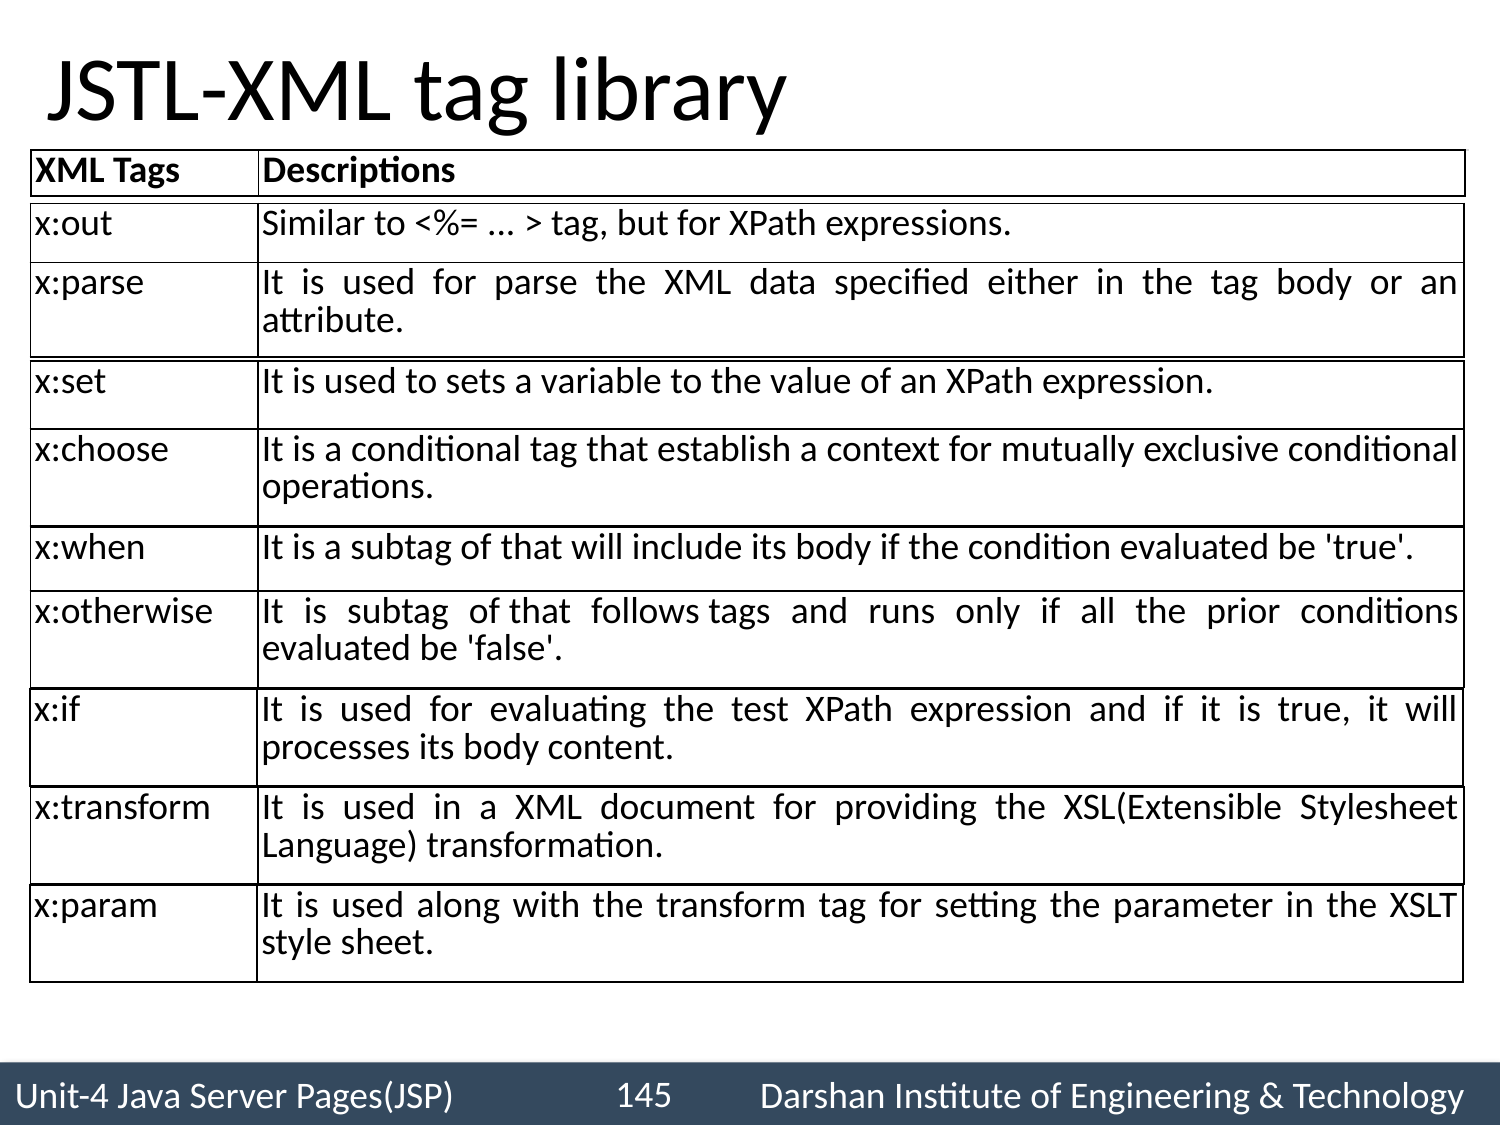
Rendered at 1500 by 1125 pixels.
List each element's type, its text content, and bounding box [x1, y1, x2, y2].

table_header It is used in a XML document for providing the XSL(Extensible Stylesheet Language) transformation. [259, 788, 1463, 883]
table_header It is used along with the transform tag for setting the parameter in the XSLT style sheet. [258, 886, 1462, 981]
table_header It is used for evaluating the test XPath expression and if it is true, it will processes its body content. [258, 690, 1462, 785]
table_header x:choose [31, 430, 257, 525]
title JSTL-XML tag library [31, 17, 1469, 150]
table_header It is used to sets a variable to the value of an XPath expression. [259, 362, 1463, 428]
table_header It is subtag of that follows tags and runs only if all the prior conditions evaluated be 'false'. [259, 591, 1463, 687]
table_header x:transform [31, 788, 257, 883]
table_header Descriptions [259, 151, 1464, 195]
table_header x:otherwise [31, 591, 257, 687]
table_header x:parse [31, 263, 257, 356]
table_header x:param [31, 886, 256, 981]
table_header x:if [31, 690, 256, 785]
table_header XML Tags [32, 151, 258, 195]
table_header x:set [31, 362, 257, 428]
slide_number 145 [587, 1062, 688, 1123]
table_header It is a subtag of that will include its body if the condition evaluated be 'true'. [259, 528, 1463, 590]
table_header It is used for parse the XML data specified either in the tag body or an attribute. [259, 263, 1463, 356]
table_header x:when [31, 528, 257, 590]
table_header Similar to <%= ... > tag, but for XPath expressions. [259, 204, 1463, 262]
table_header It is a conditional tag that establish a context for mutually exclusive conditional operations. [259, 430, 1463, 525]
table_header x:out [31, 204, 257, 262]
